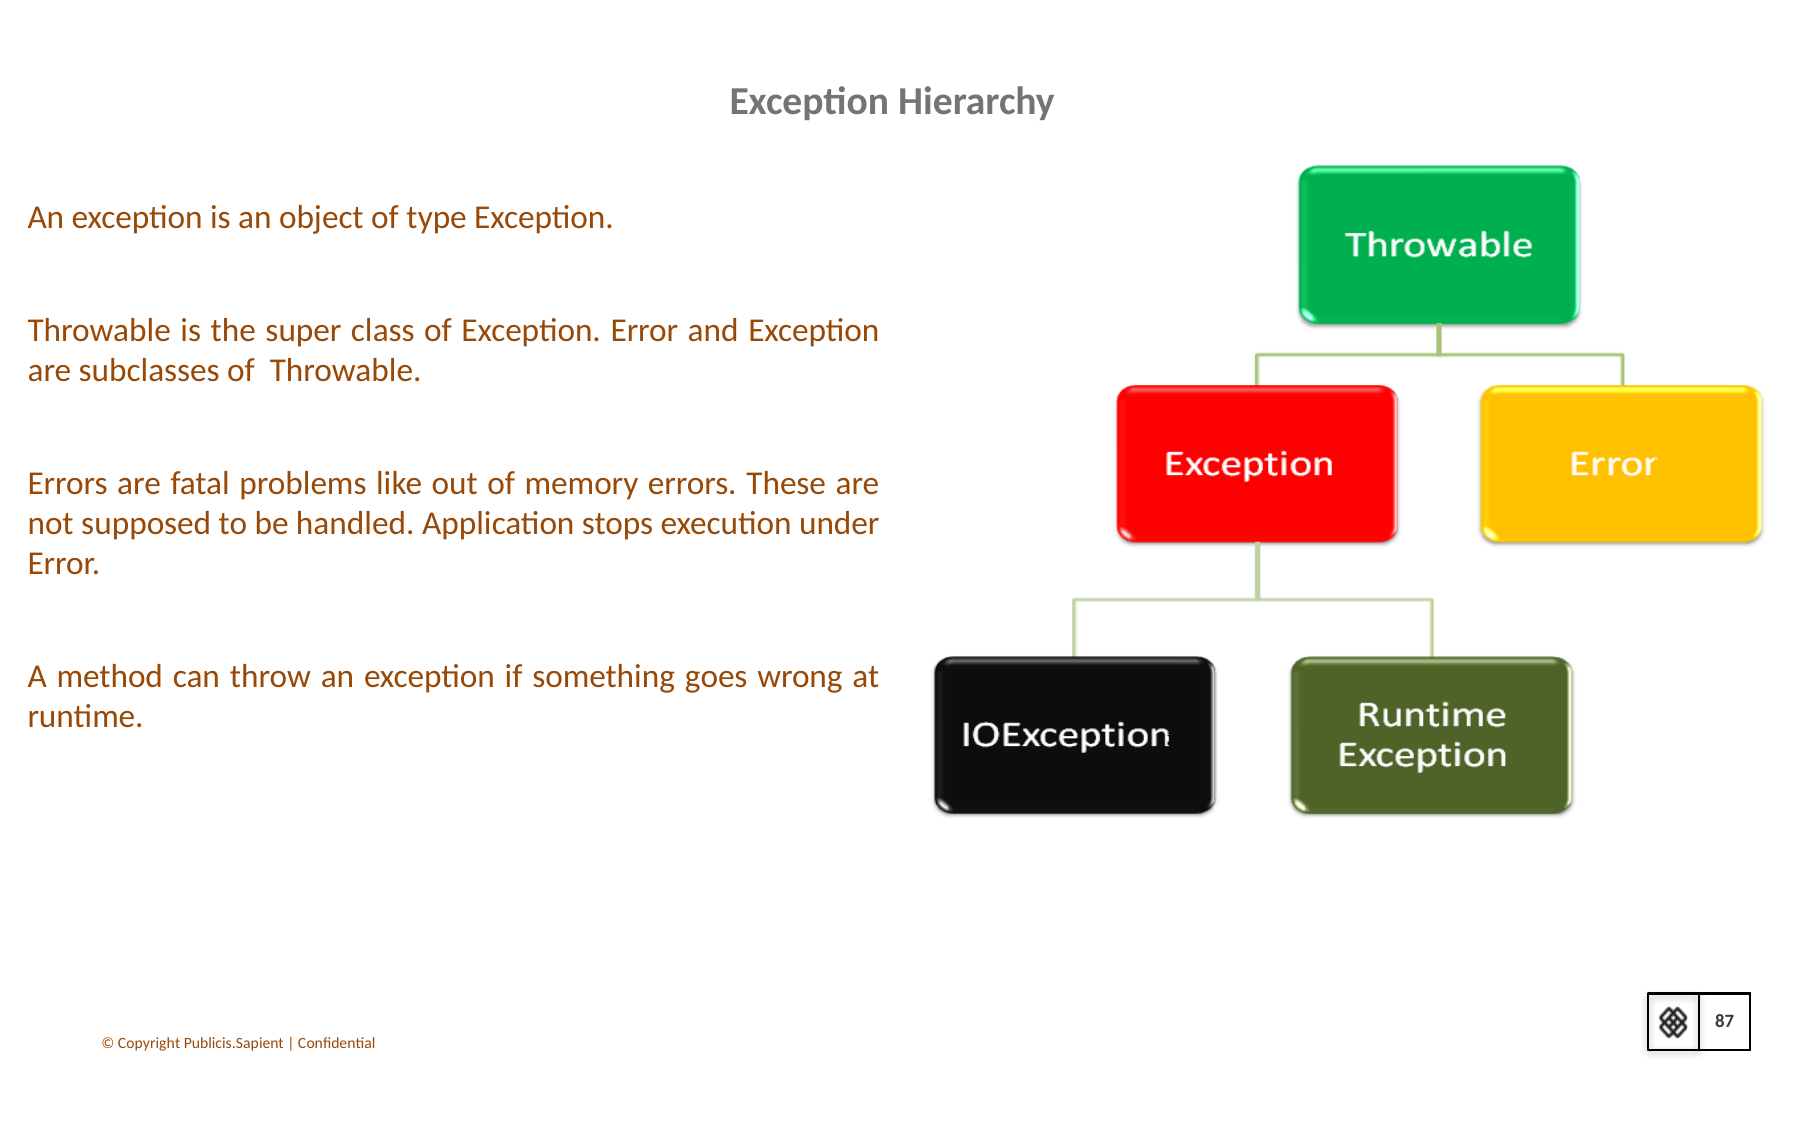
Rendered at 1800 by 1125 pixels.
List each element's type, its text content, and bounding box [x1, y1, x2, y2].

list An exception is an object of type Exception. Throwable is the super class of Exception. Error and Exception are subclasses of Throwable. Errors are fatal problems like out of memory errors. These are not supposed to be handled. Application stops execution under Error. A method can throw an exception if something goes wrong at runtime. [12, 187, 896, 950]
text_box Exception Hierarchy [419, 75, 1365, 147]
picture [924, 162, 1769, 826]
picture [1647, 993, 1698, 1051]
